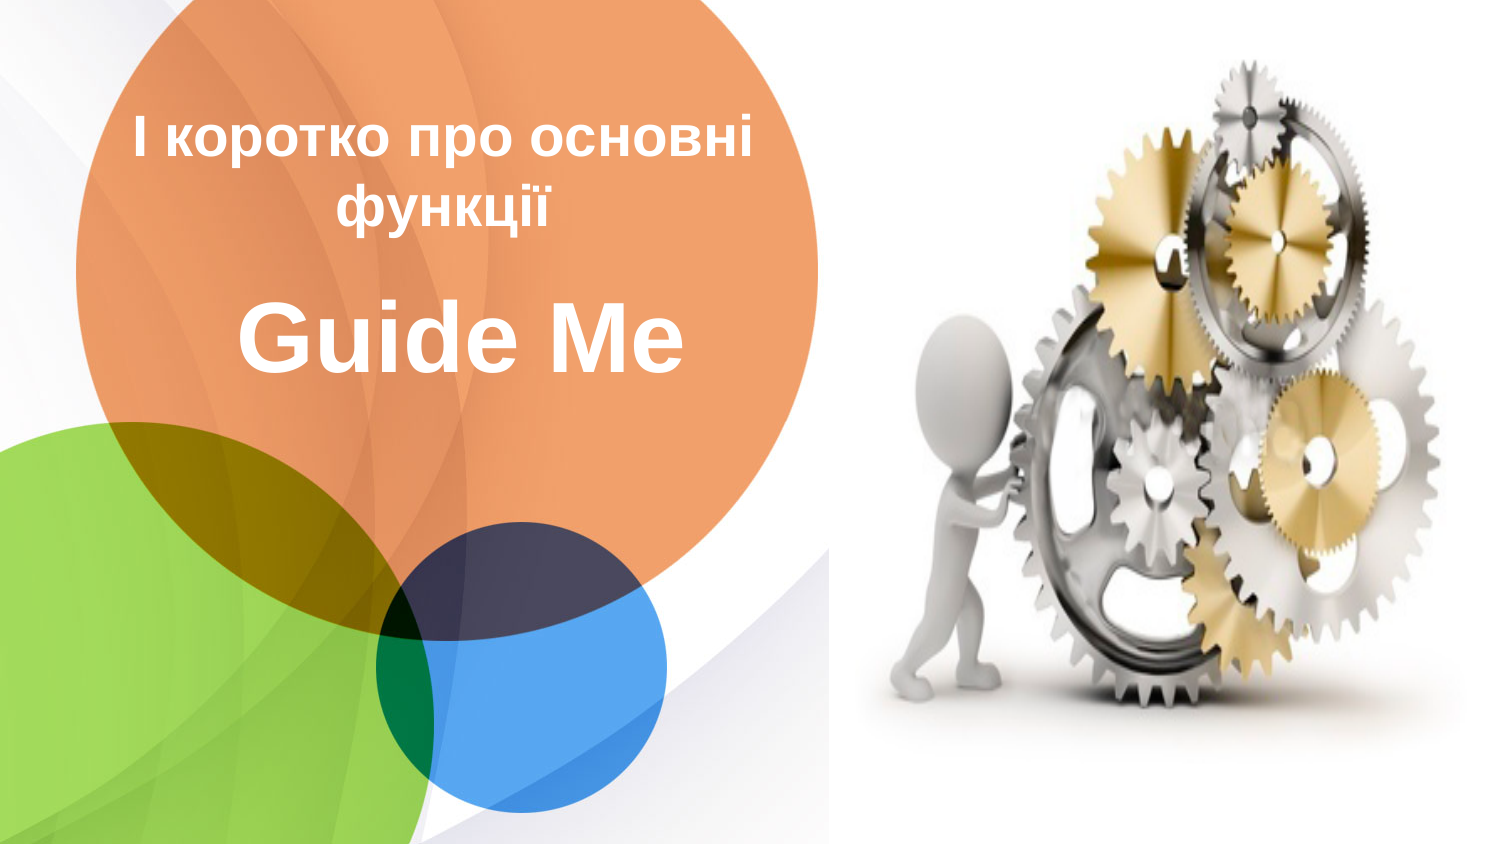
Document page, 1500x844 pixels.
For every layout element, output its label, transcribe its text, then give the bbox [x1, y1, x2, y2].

text_box Guide Me [96, 265, 824, 401]
text_box І коротко про основні функції [61, 91, 824, 246]
text_box [159, 0, 827, 146]
picture [0, 0, 1500, 844]
